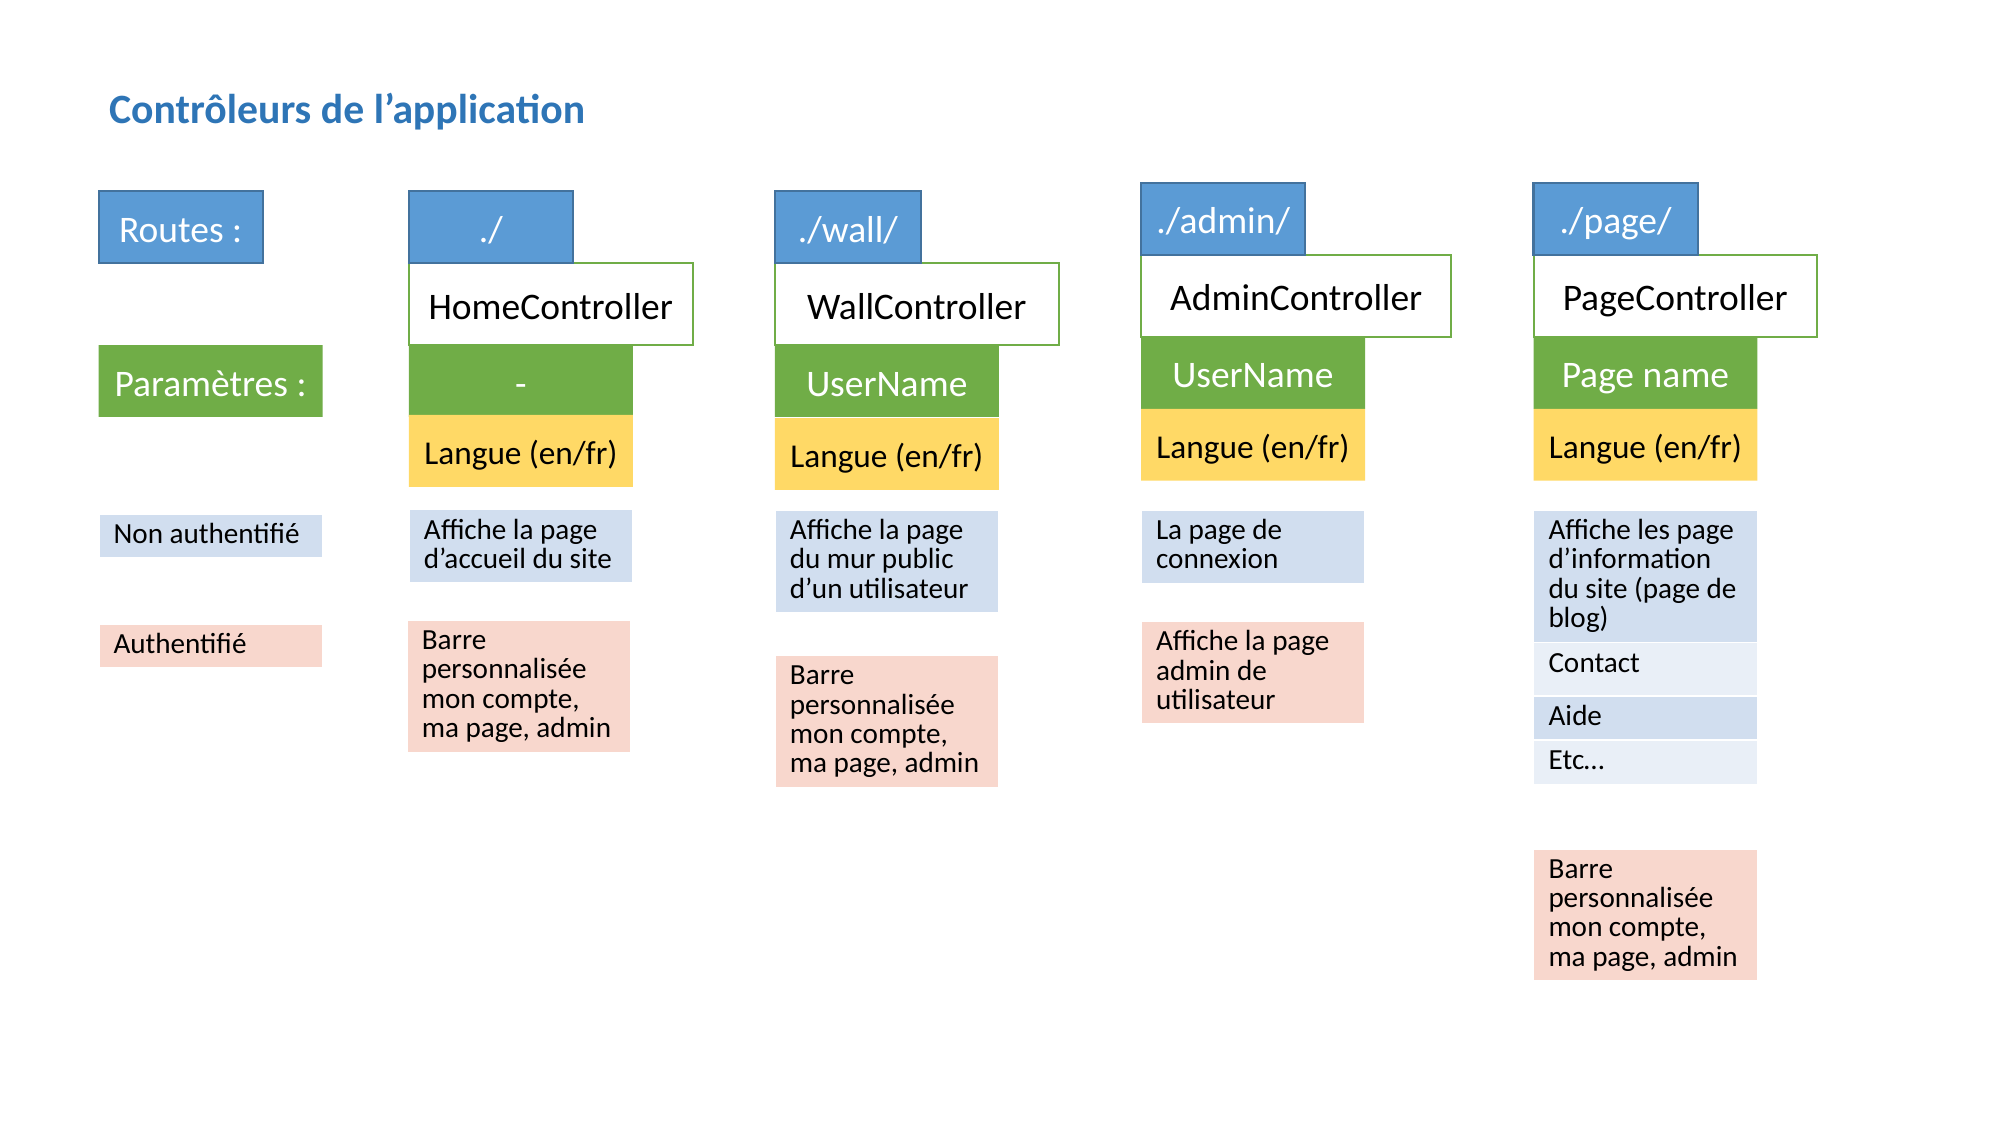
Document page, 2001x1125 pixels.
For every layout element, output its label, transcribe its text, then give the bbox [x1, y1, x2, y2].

text_box Langue (en/fr) [408, 414, 634, 488]
text_box Paramètres : [98, 344, 324, 418]
table_cell Etc… [1534, 741, 1757, 784]
text_box AdminController [1140, 254, 1452, 338]
table_header Affiche la page d’accueil du site [410, 510, 632, 582]
table_header Affiche la page du mur public d’un utilisateur [776, 511, 998, 612]
text_box ./admin/ [1140, 182, 1306, 256]
text_box - [408, 344, 634, 414]
text_box UserName [1140, 336, 1366, 408]
text_box Routes : [98, 190, 264, 264]
text_box PageController [1533, 254, 1818, 338]
table_header La page de connexion [1142, 511, 1364, 583]
table_header Barre personnalisée mon compte, ma page, admin [1534, 850, 1757, 980]
table_header Non authentifié [100, 515, 322, 557]
table_header Affiche les page d’information du site (page de blog) [1534, 511, 1757, 642]
table_header Affiche la page admin de utilisateur [1142, 622, 1364, 723]
table_header Authentifié [100, 625, 322, 667]
table_cell Aide [1534, 697, 1757, 739]
text_box Langue (en/fr) [774, 417, 1000, 491]
text_box ./wall/ [774, 190, 922, 264]
text_box Langue (en/fr) [1140, 408, 1366, 482]
text_box Page name [1533, 336, 1759, 408]
table_header Barre personnalisée mon compte, ma page, admin [776, 656, 998, 787]
text_box ./page/ [1532, 182, 1699, 256]
text_box UserName [774, 344, 1000, 417]
text_box Contrôleurs de l’application [94, 73, 601, 139]
table_cell Contact [1534, 643, 1757, 695]
text_box WallController [774, 262, 1060, 346]
text_box ./ [408, 190, 574, 264]
text_box Langue (en/fr) [1533, 408, 1759, 482]
text_box HomeController [408, 262, 694, 346]
table_header Barre personnalisée mon compte, ma page, admin [408, 621, 630, 752]
